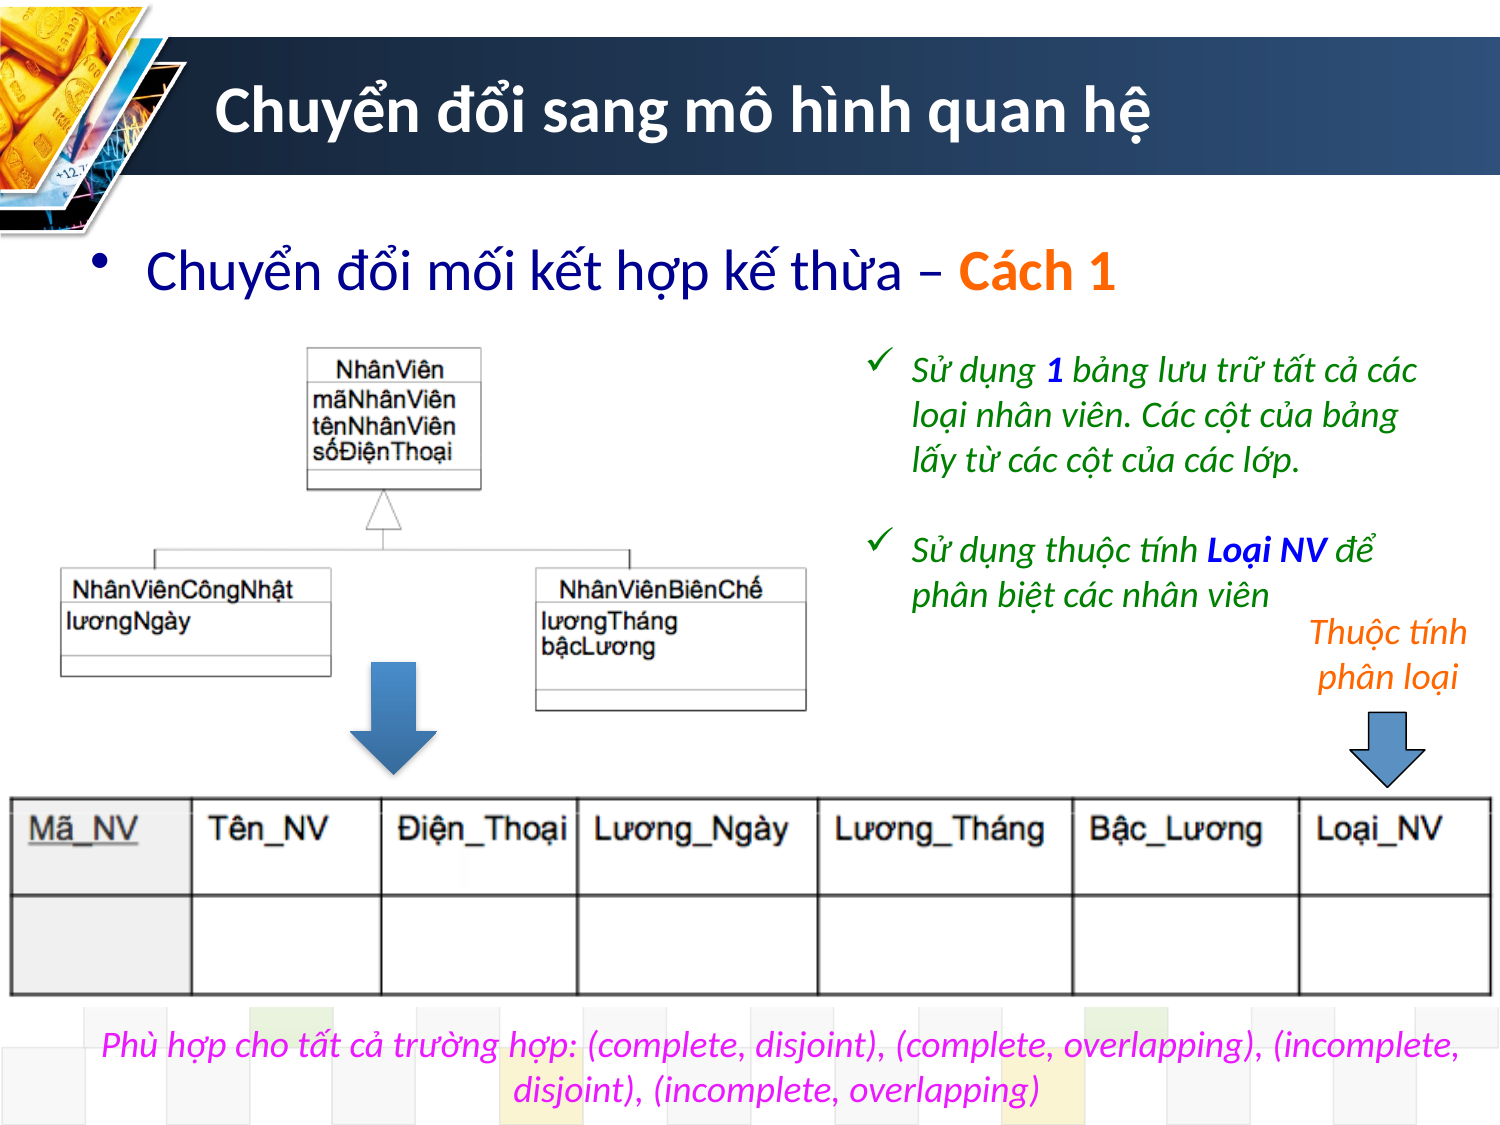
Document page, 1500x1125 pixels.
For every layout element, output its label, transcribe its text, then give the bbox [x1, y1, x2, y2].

picture [0, 787, 1500, 1007]
picture [49, 337, 813, 722]
list Chuyển đổi mối kết hợp kế thừa – Cách 1 [75, 224, 1425, 785]
text_box Thuộc tính phân loại [1262, 599, 1500, 705]
text_box Phù hợp cho tất cả trường hợp: (complete, disjoint), (complete, overlapping), (incomplete, disjoint), (incomplete, overlapping) [62, 1015, 1500, 1118]
text_box [1349, 712, 1425, 785]
picture [0, 0, 190, 243]
text_box Sử dụng 1 bảng lưu trữ tất cả các loại nhân viên. Các cột của bảng lấy từ các cột của các lớp. Sử dụng thuộc tính Loại NV để phân biệt các nhân viên [849, 337, 1438, 623]
text_box [349, 730, 438, 775]
title Chuyển đổi sang mô hình quan hệ [200, 37, 1499, 175]
